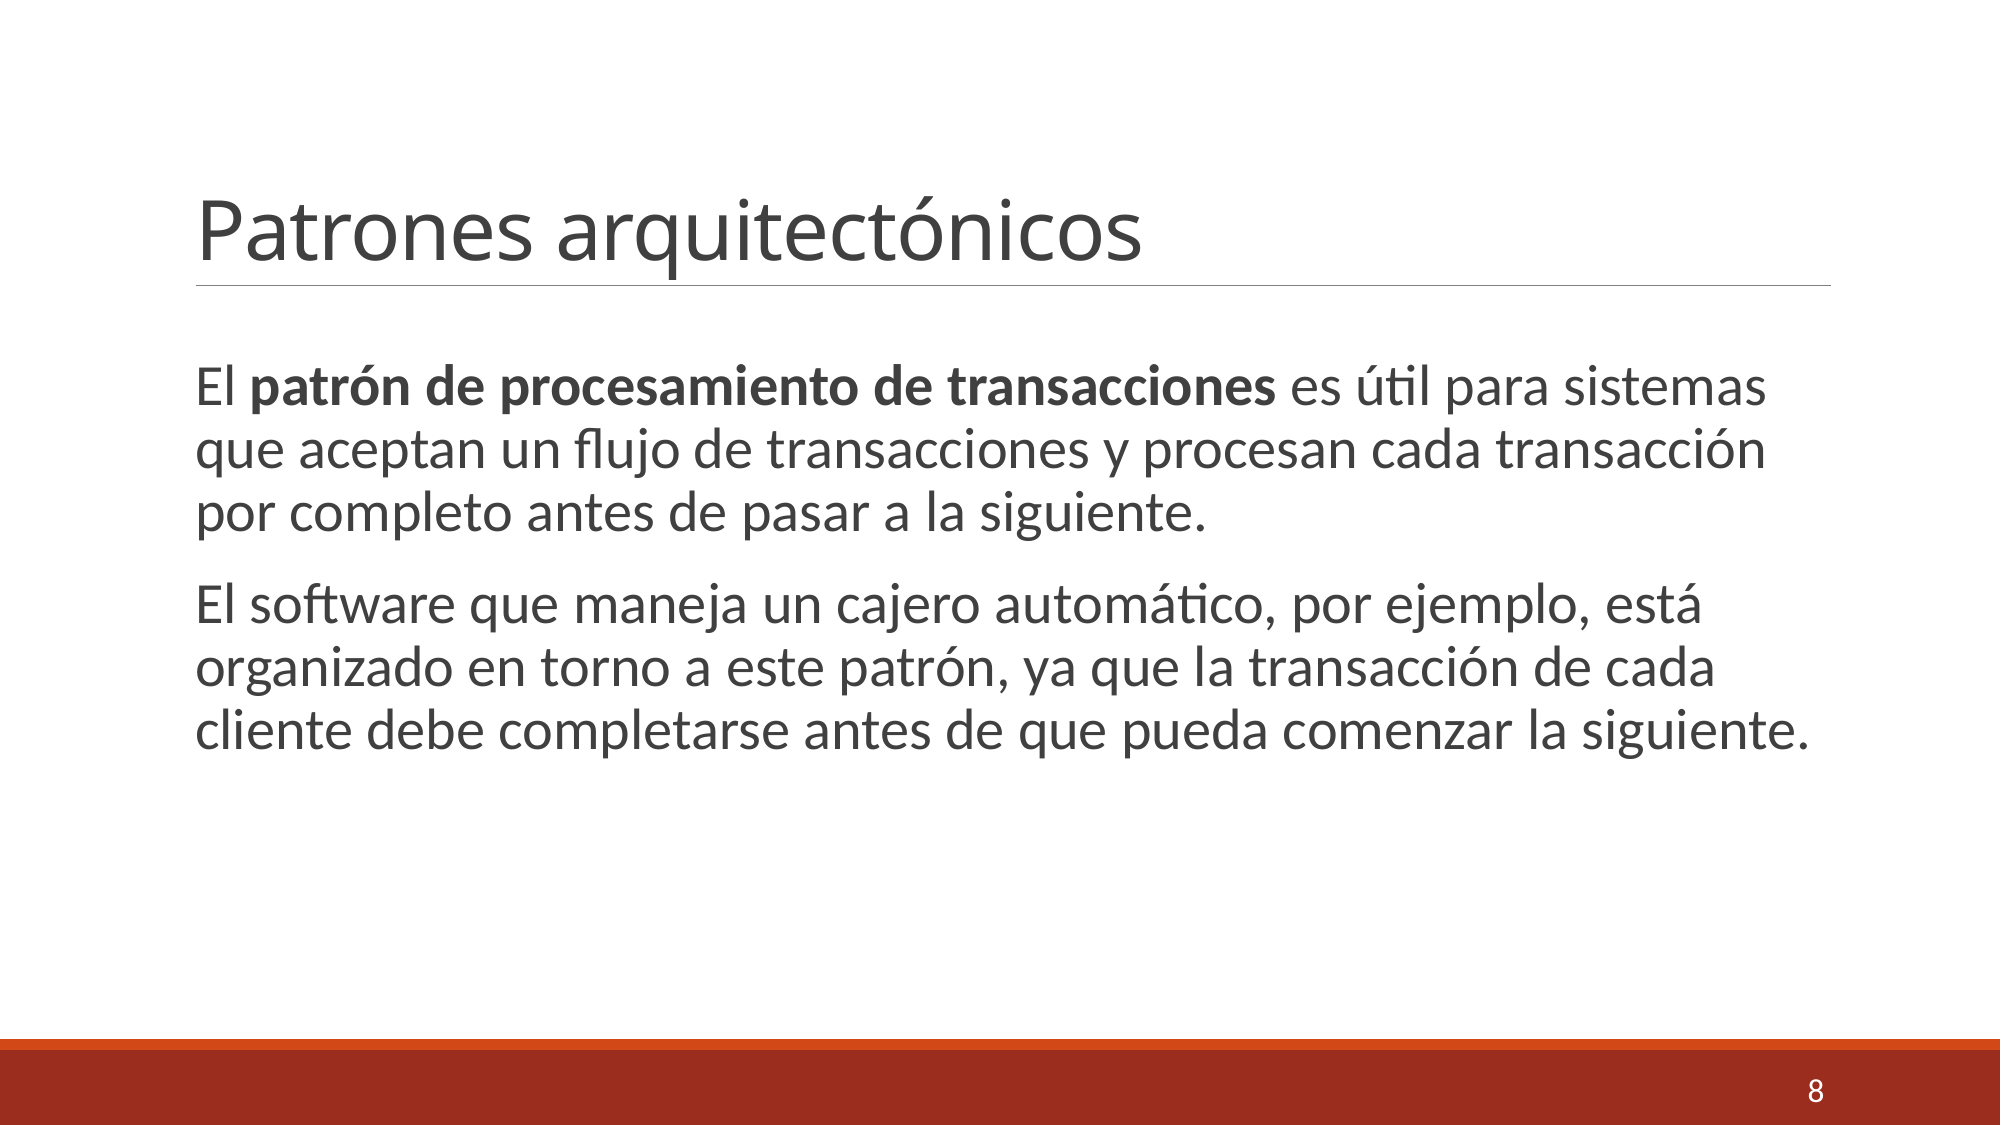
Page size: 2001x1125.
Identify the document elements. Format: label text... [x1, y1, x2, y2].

slide_number 8 [1624, 1059, 1840, 1120]
list El patrón de procesamiento de transacciones es útil para sistemas que aceptan un flujo de transacciones y procesan cada transacción por completo antes de pasar a la siguiente. El software que maneja un cajero automático, por ejemplo, está organizado en torno a este patrón, ya que la transacción de cada cliente debe completarse antes de que pueda comenzar la siguiente. [180, 347, 1840, 964]
title Patrones arquitectónicos [180, 47, 1883, 285]
